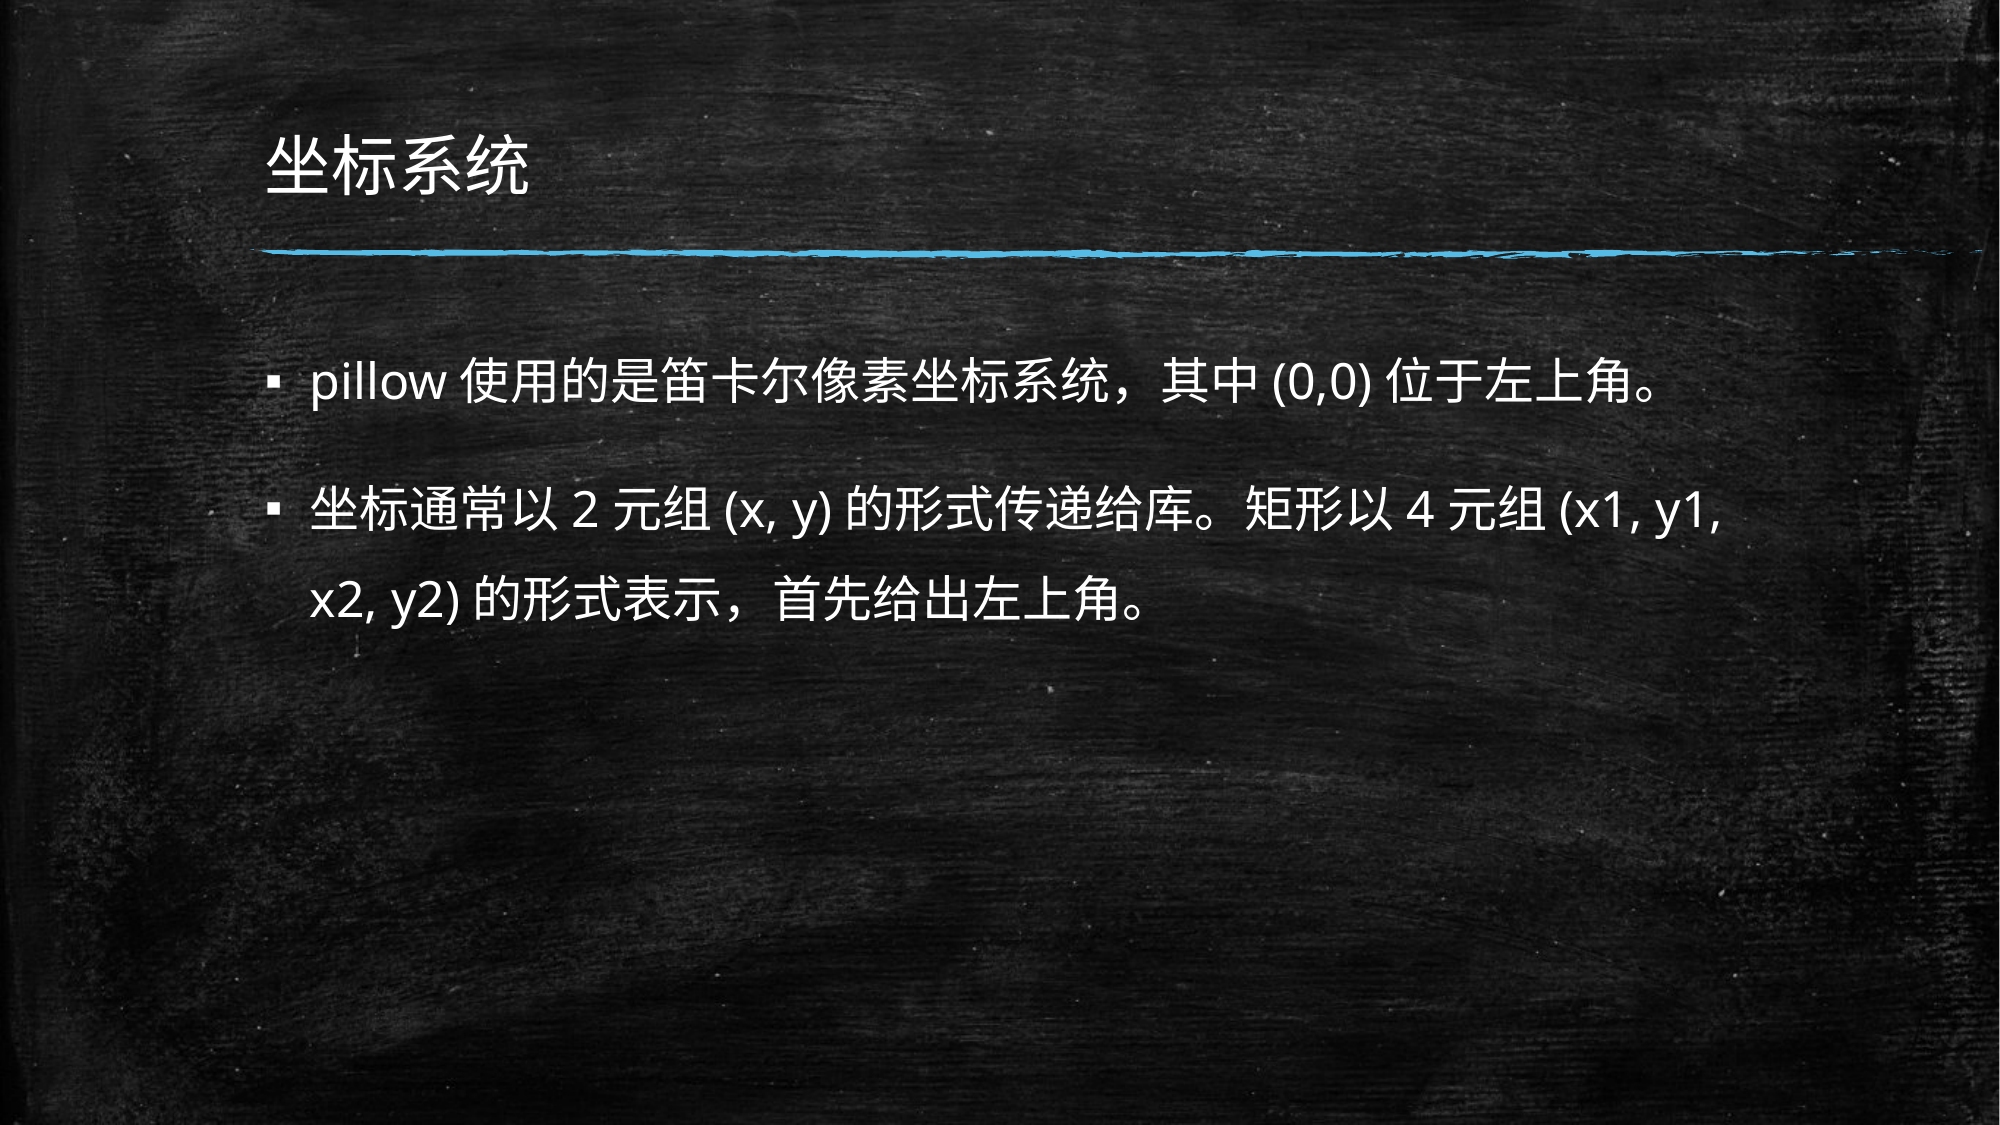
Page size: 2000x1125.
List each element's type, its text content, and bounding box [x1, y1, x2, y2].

list pillow使用的是笛卡尔像素坐标系统，其中(0,0)位于左上角。 坐标通常以2元组(x, y)的形式传递给库。矩形以4元组(x1, y1, x2, y2)的形式表示，首先给出左上角。 [249, 312, 1750, 1013]
title 坐标系统 [249, 45, 1750, 213]
